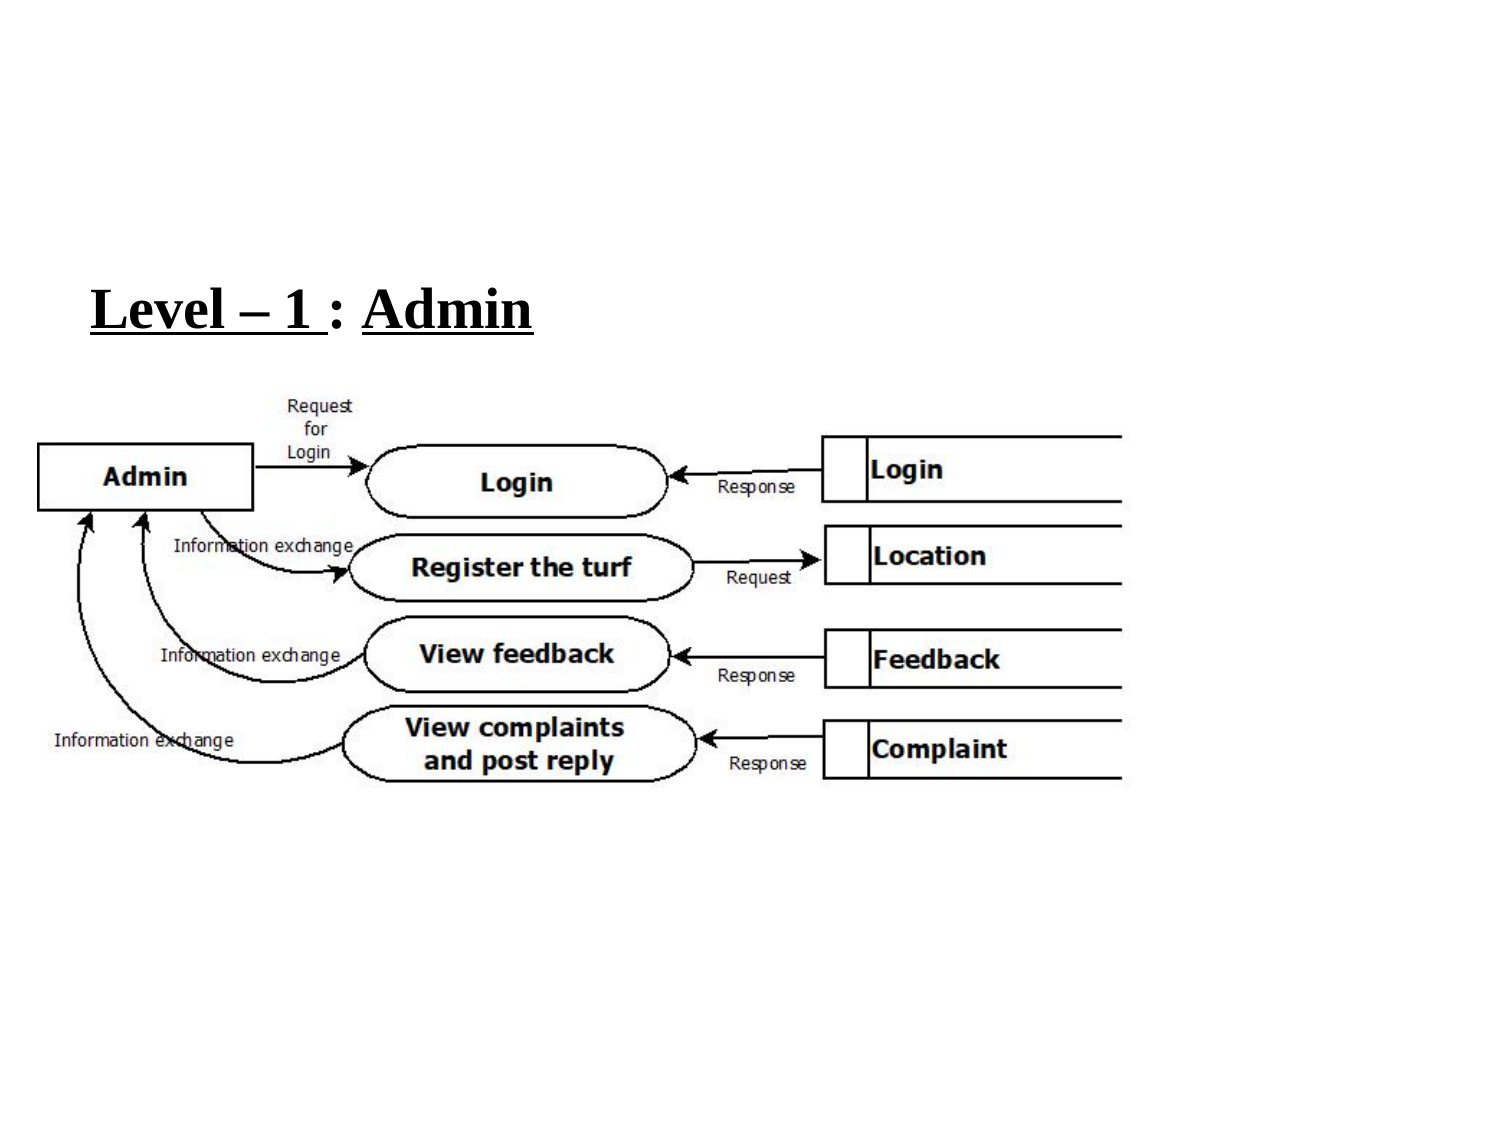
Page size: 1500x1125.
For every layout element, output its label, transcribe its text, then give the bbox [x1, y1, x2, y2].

list Level – 1 : Admin [75, 262, 1425, 1005]
picture [37, 362, 1401, 1107]
